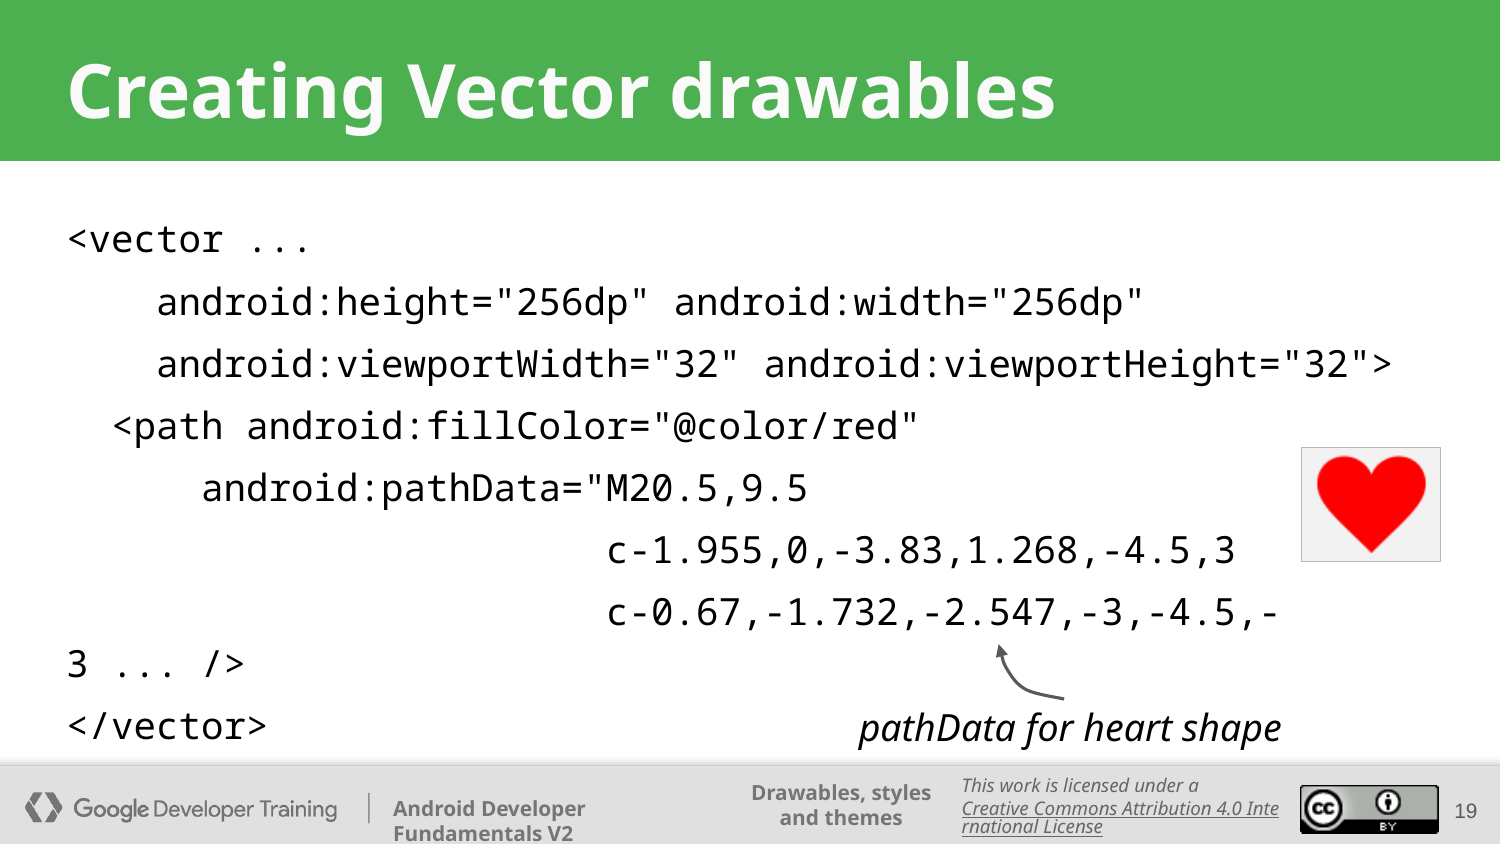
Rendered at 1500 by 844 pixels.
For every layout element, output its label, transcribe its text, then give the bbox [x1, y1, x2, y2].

picture [0, 161, 1500, 844]
text_box [995, 644, 1065, 700]
slide_number ‹#› [1402, 777, 1493, 842]
list <vector ... android:height="256dp" android:width="256dp" android:viewportWidth="32" android:viewportHeight="32"> <path android:fillColor="@color/red" android:pathData="M20.5,9.5 c-1.955,0,-3.83,1.268,-4.5,3 c-0.67,-1.732,-2.547,-3,-4.5,-3 ... /> </vector> [51, 193, 1440, 754]
title Creating Vector drawables [51, 28, 1449, 122]
text_box pathData for heart shape [843, 688, 1468, 744]
